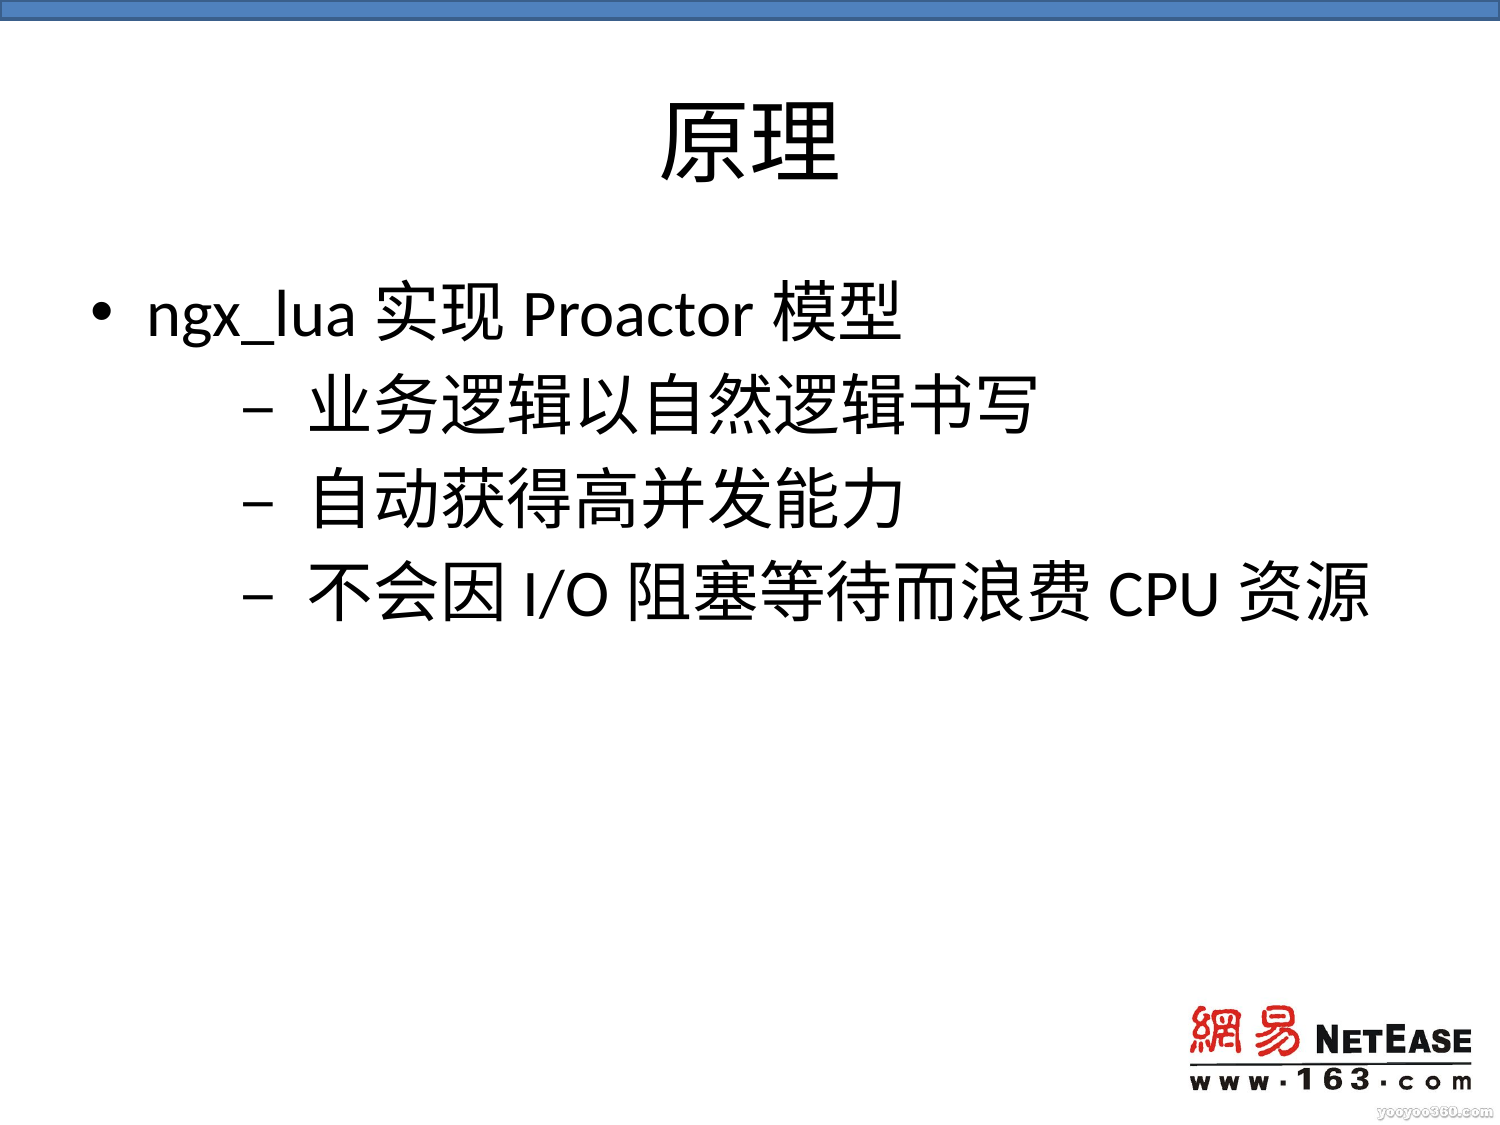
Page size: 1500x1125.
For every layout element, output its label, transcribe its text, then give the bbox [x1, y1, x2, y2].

list ngx_lua实现Proactor模型 – 业务逻辑以自然逻辑书写 – 自动获得高并发能力 – 不会因I/O阻塞等待而浪费CPU资源 [75, 262, 1425, 1005]
picture [1161, 970, 1500, 1125]
title 原理 [75, 45, 1425, 233]
